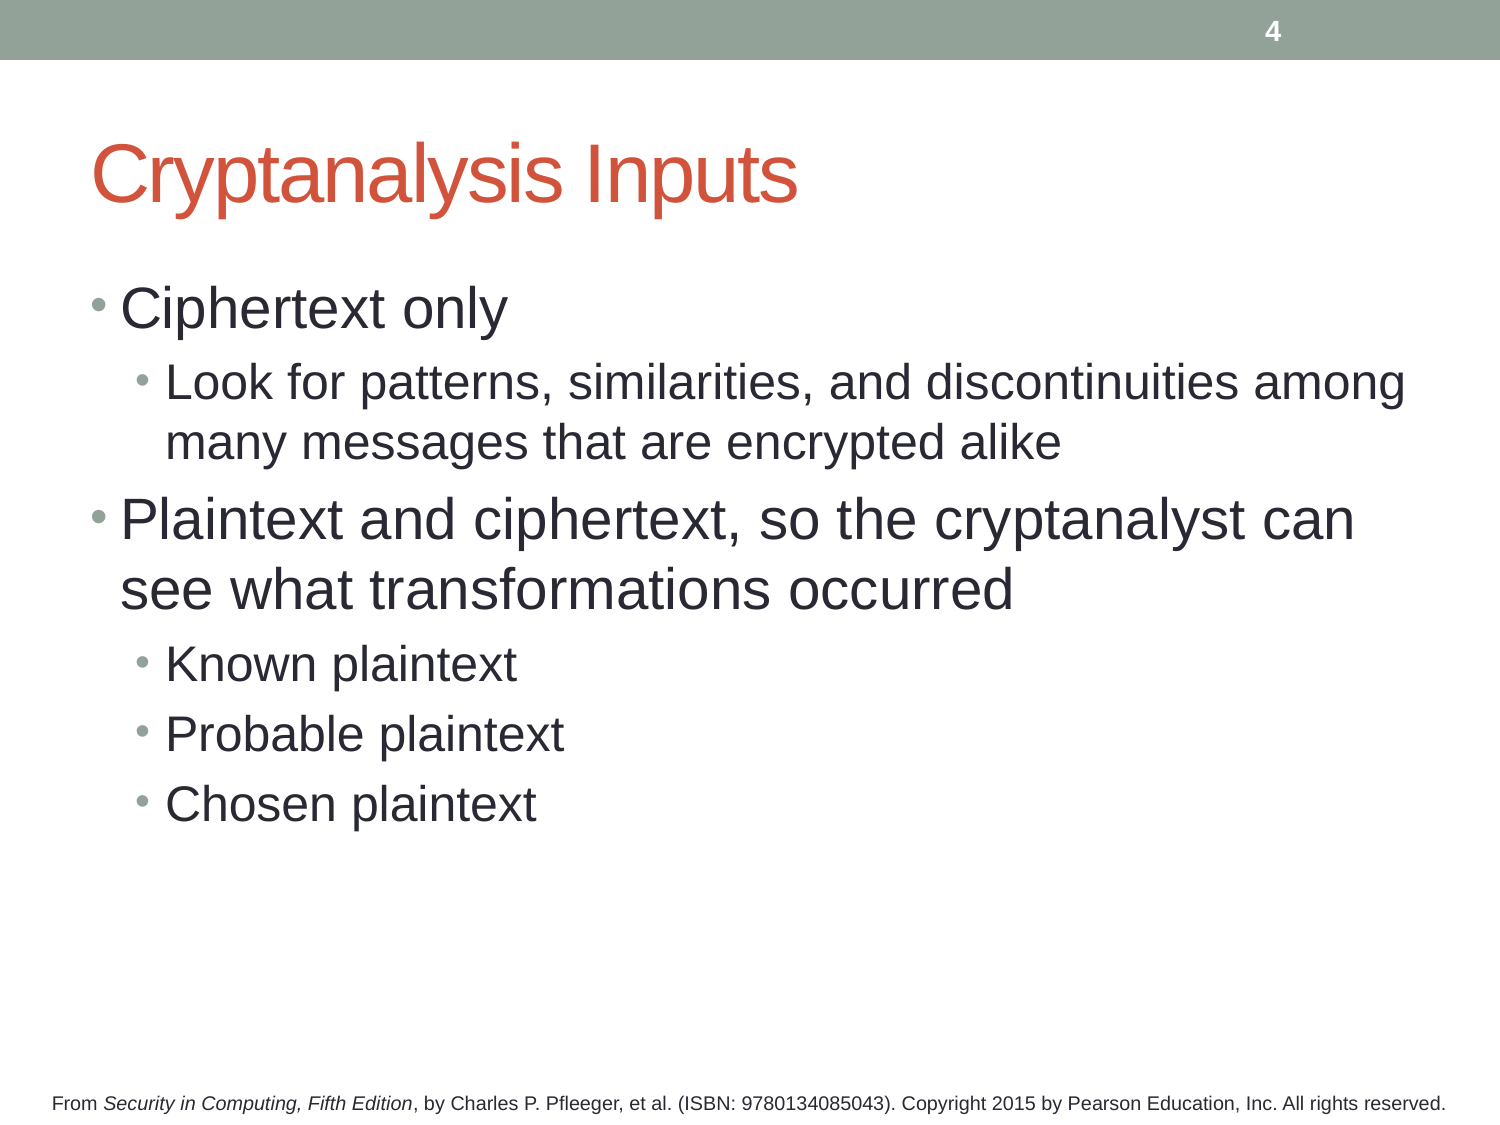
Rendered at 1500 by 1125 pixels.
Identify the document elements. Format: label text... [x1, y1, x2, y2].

list Ciphertext only Look for patterns, similarities, and discontinuities among many messages that are encrypted alike Plaintext and ciphertext, so the cryptanalyst can see what transformations occurred Known plaintext Probable plaintext Chosen plaintext [75, 262, 1425, 1063]
footer From Security in Computing, Fifth Edition, by Charles P. Pfleeger, et al. (ISBN: 9780134085043). Copyright 2015 by Pearson Education, Inc. All rights reserved. [0, 1075, 1500, 1125]
title Cryptanalysis Inputs [75, 87, 1425, 250]
slide_number 4 [1250, 3, 1425, 57]
